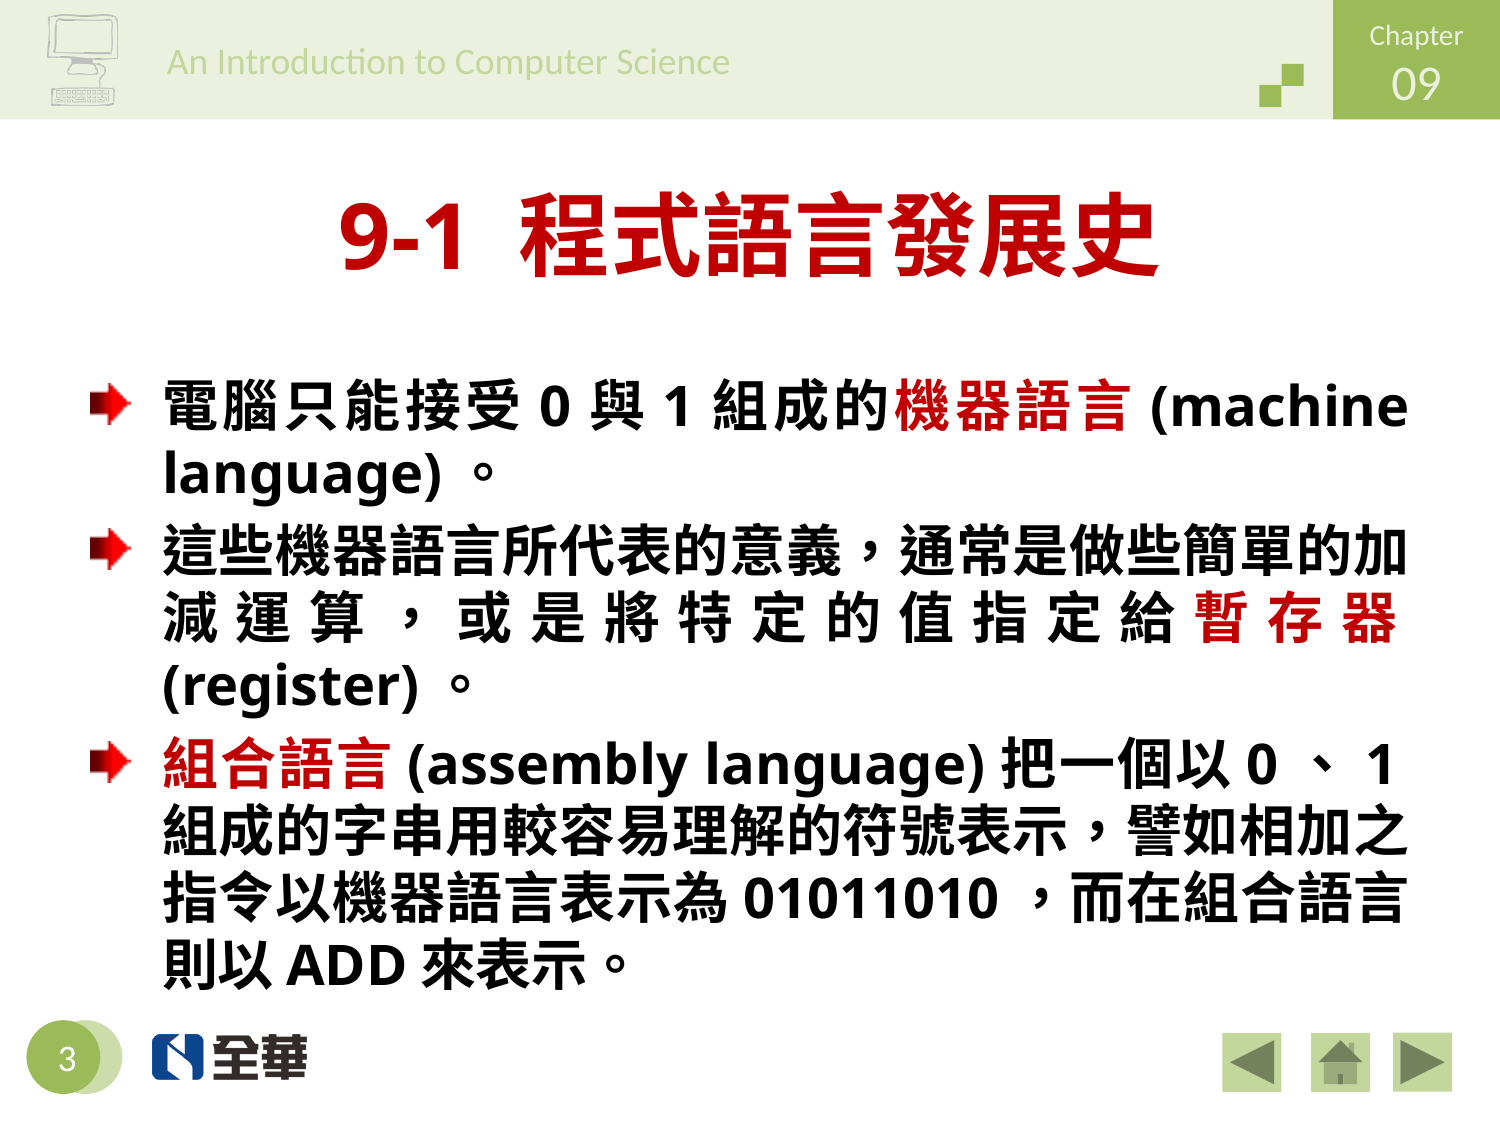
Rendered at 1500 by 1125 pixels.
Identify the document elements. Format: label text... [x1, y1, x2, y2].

list 電腦只能接受0與1組成的機器語言(machine language)。 這些機器語言所代表的意義，通常是做些簡單的加減運算，或是將特定的值指定給暫存器(register)。 組合語言(assembly language)把一個以0、1組成的字串用較容易理解的符號表示，譬如相加之指令以機器語言表示為01011010，而在組合語言則以ADD來表示。 [75, 363, 1425, 1005]
title 9-1 程式語言發展史 [75, 138, 1425, 327]
picture [90, 741, 131, 783]
picture [152, 1034, 307, 1080]
picture [90, 528, 131, 570]
picture [90, 383, 131, 425]
picture [47, 14, 118, 106]
